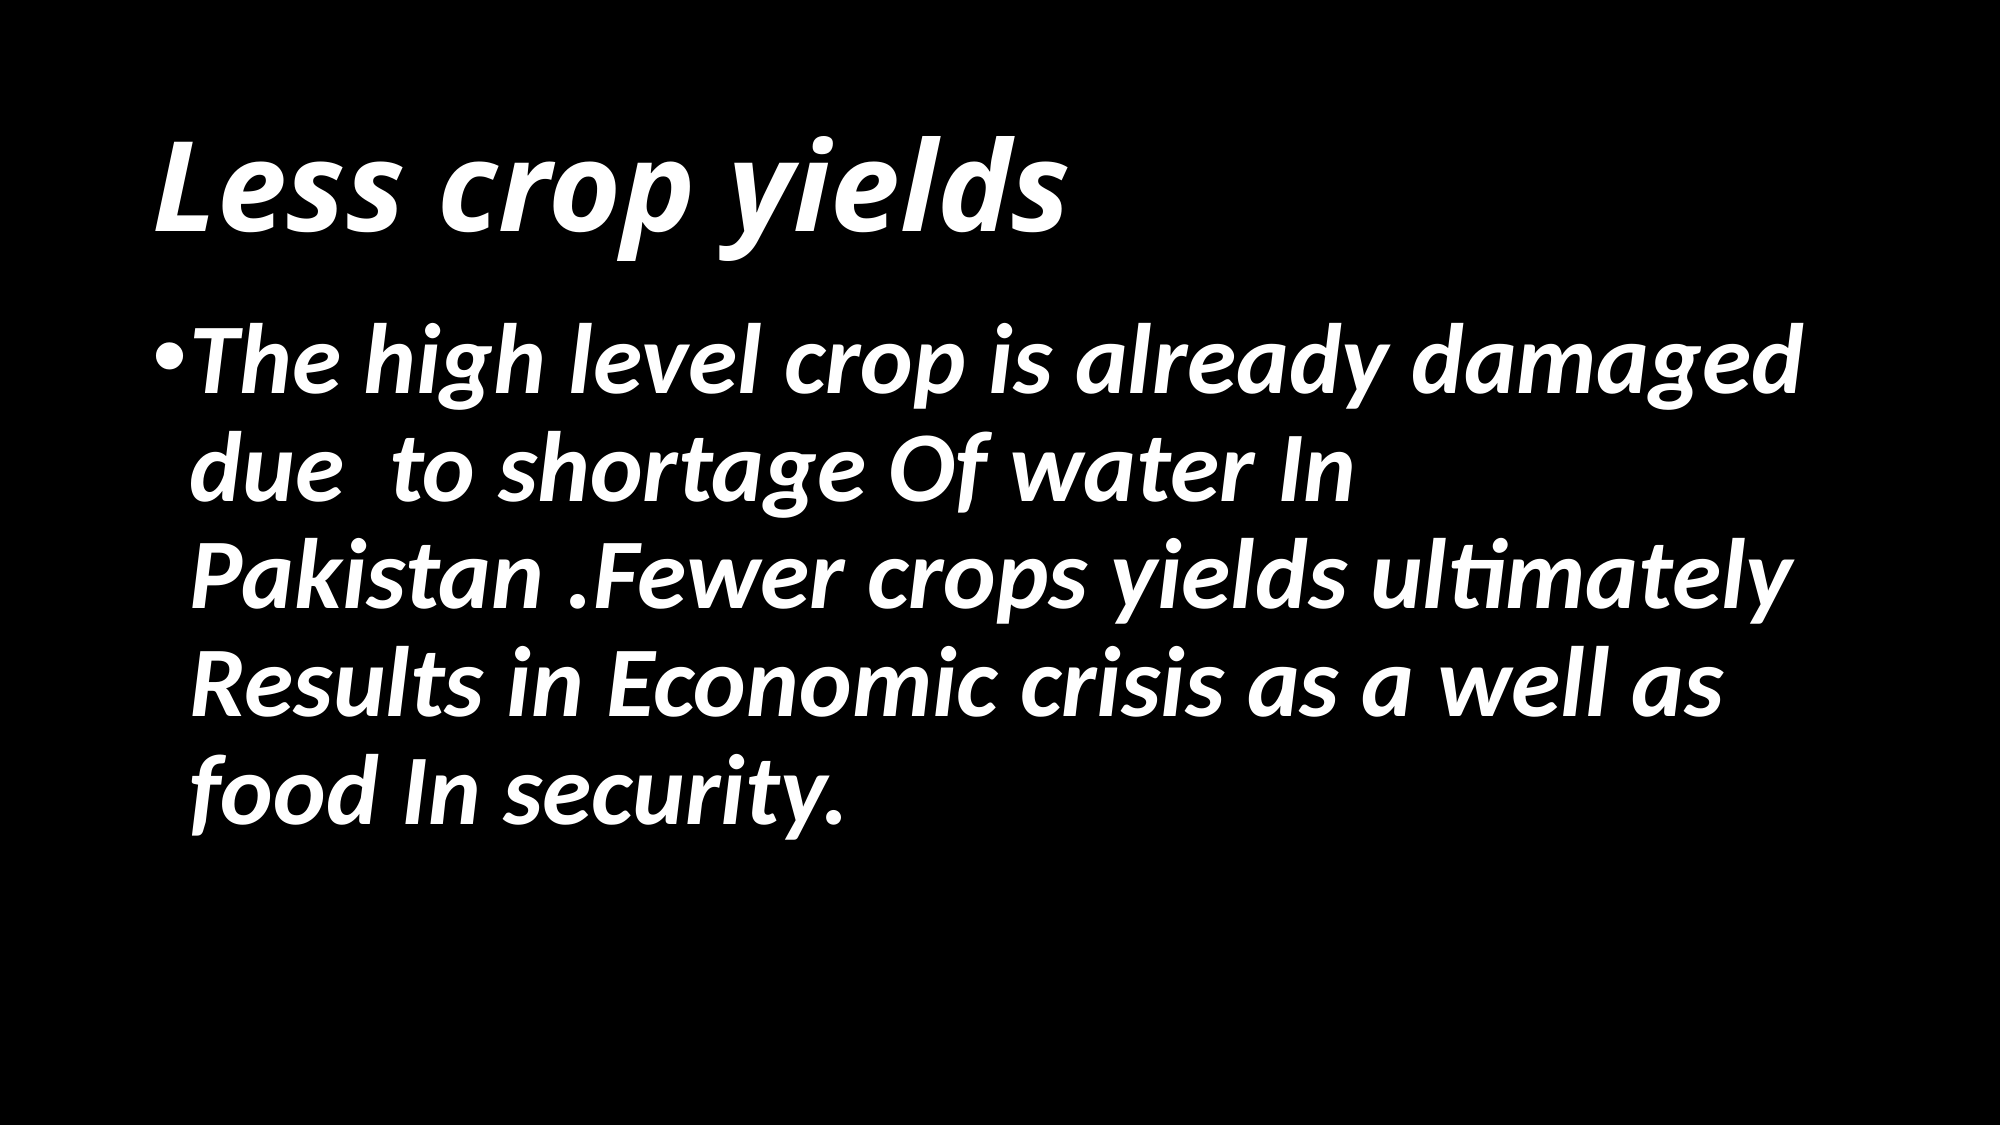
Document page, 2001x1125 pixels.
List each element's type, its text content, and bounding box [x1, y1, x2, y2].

list The high level crop is already damaged due to shortage Of water In Pakistan .Fewer crops yields ultimately Results in Economic crisis as a well as food In security. [137, 299, 1863, 1014]
title Less crop yields [137, 82, 1863, 299]
